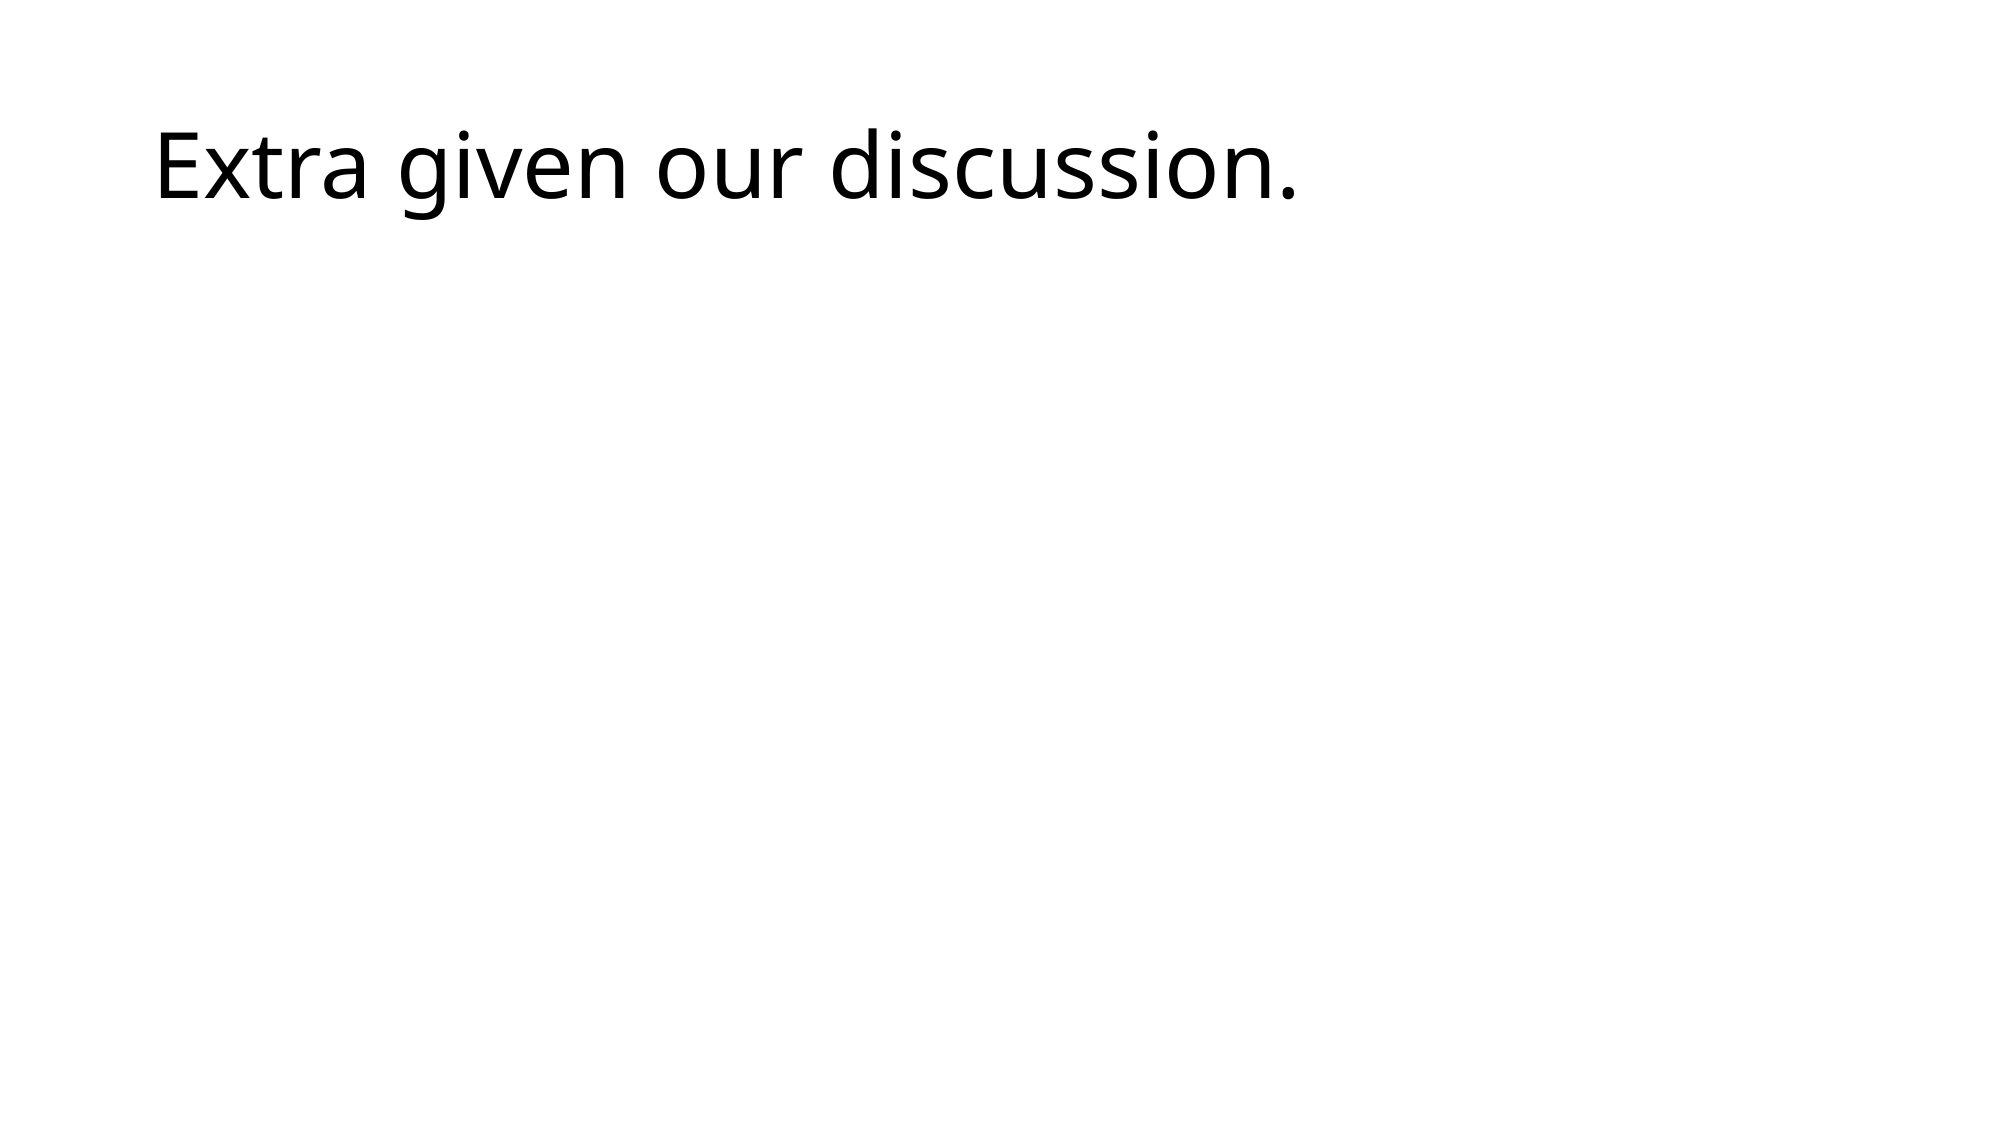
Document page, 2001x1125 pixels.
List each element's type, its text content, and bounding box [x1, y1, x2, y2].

title Extra given our discussion. [137, 59, 1863, 278]
